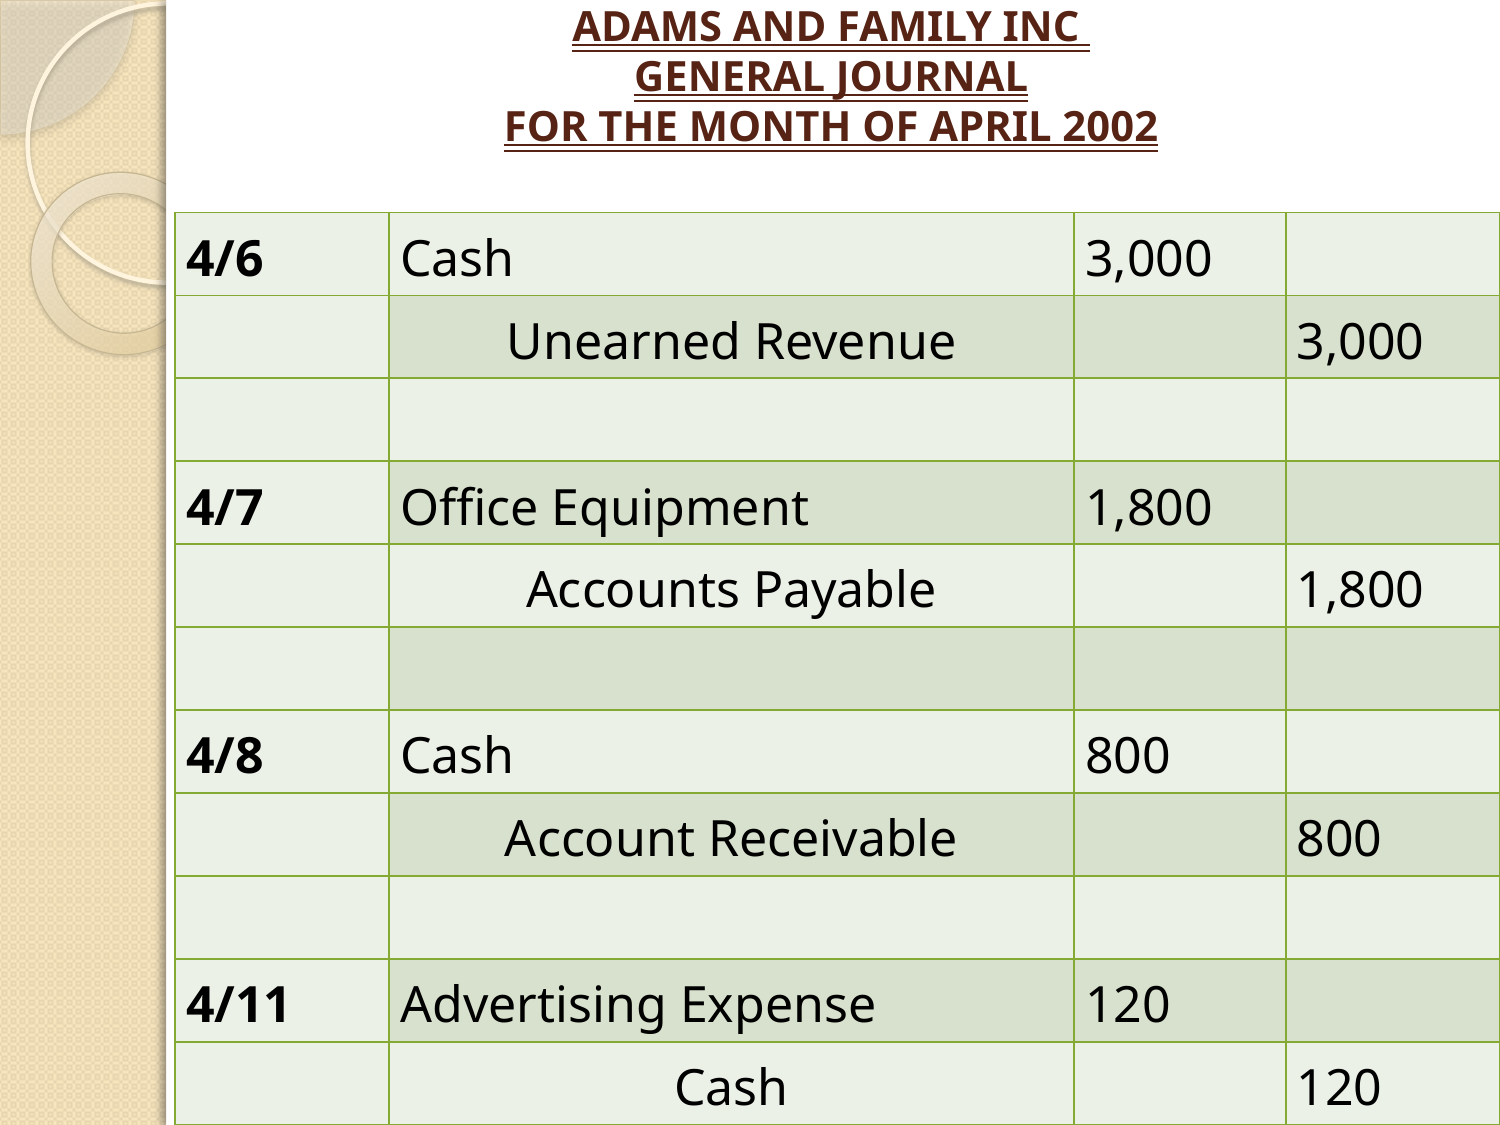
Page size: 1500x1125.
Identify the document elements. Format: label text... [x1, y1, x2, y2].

table_cell 800 [1287, 794, 1499, 875]
table_cell [176, 296, 388, 377]
table_cell [1287, 711, 1499, 792]
table_cell 4/7 [176, 462, 388, 543]
table_cell [1075, 296, 1285, 377]
table_cell [1287, 877, 1499, 958]
table_cell 120 [1287, 1043, 1499, 1124]
table_header 3,000 [1075, 213, 1285, 295]
table_cell Accounts Payable [390, 545, 1073, 626]
table_header [1287, 213, 1499, 295]
table_cell 1,800 [1287, 545, 1499, 626]
table_cell [1287, 628, 1499, 709]
table_cell [176, 628, 388, 709]
table_cell Cash [390, 711, 1073, 792]
table_cell [390, 877, 1073, 958]
table_cell Advertising Expense [390, 960, 1073, 1041]
table_cell 4/11 [176, 960, 388, 1041]
table_cell 120 [1075, 960, 1285, 1041]
table_cell [1075, 379, 1285, 460]
table_cell 800 [1075, 711, 1285, 792]
table_cell 4/8 [176, 711, 388, 792]
table_cell [176, 877, 388, 958]
table_cell [176, 379, 388, 460]
table_cell Unearned Revenue [390, 296, 1073, 377]
table_cell [390, 628, 1073, 709]
table_cell [1075, 1043, 1285, 1124]
table_cell 1,800 [1075, 462, 1285, 543]
table_cell [176, 545, 388, 626]
table_header Cash [390, 213, 1073, 295]
table_cell [1287, 960, 1499, 1041]
table_cell [1075, 877, 1285, 958]
table_cell Cash [390, 1043, 1073, 1124]
table_cell [1075, 545, 1285, 626]
table_cell [176, 1043, 388, 1124]
table_cell [1075, 628, 1285, 709]
table_cell 3,000 [1287, 296, 1499, 377]
table_cell Account Receivable [390, 794, 1073, 875]
table_cell [1075, 794, 1285, 875]
table_cell Office Equipment [390, 462, 1073, 543]
table_cell [1287, 462, 1499, 543]
table_header 4/6 [176, 213, 388, 295]
table_cell [390, 379, 1073, 460]
table_cell [176, 794, 388, 875]
title ADAMS AND FAMILY INC GENERAL JOURNAL FOR THE MONTH OF APRIL 2002 [162, 0, 1500, 200]
table_cell [1287, 379, 1499, 460]
